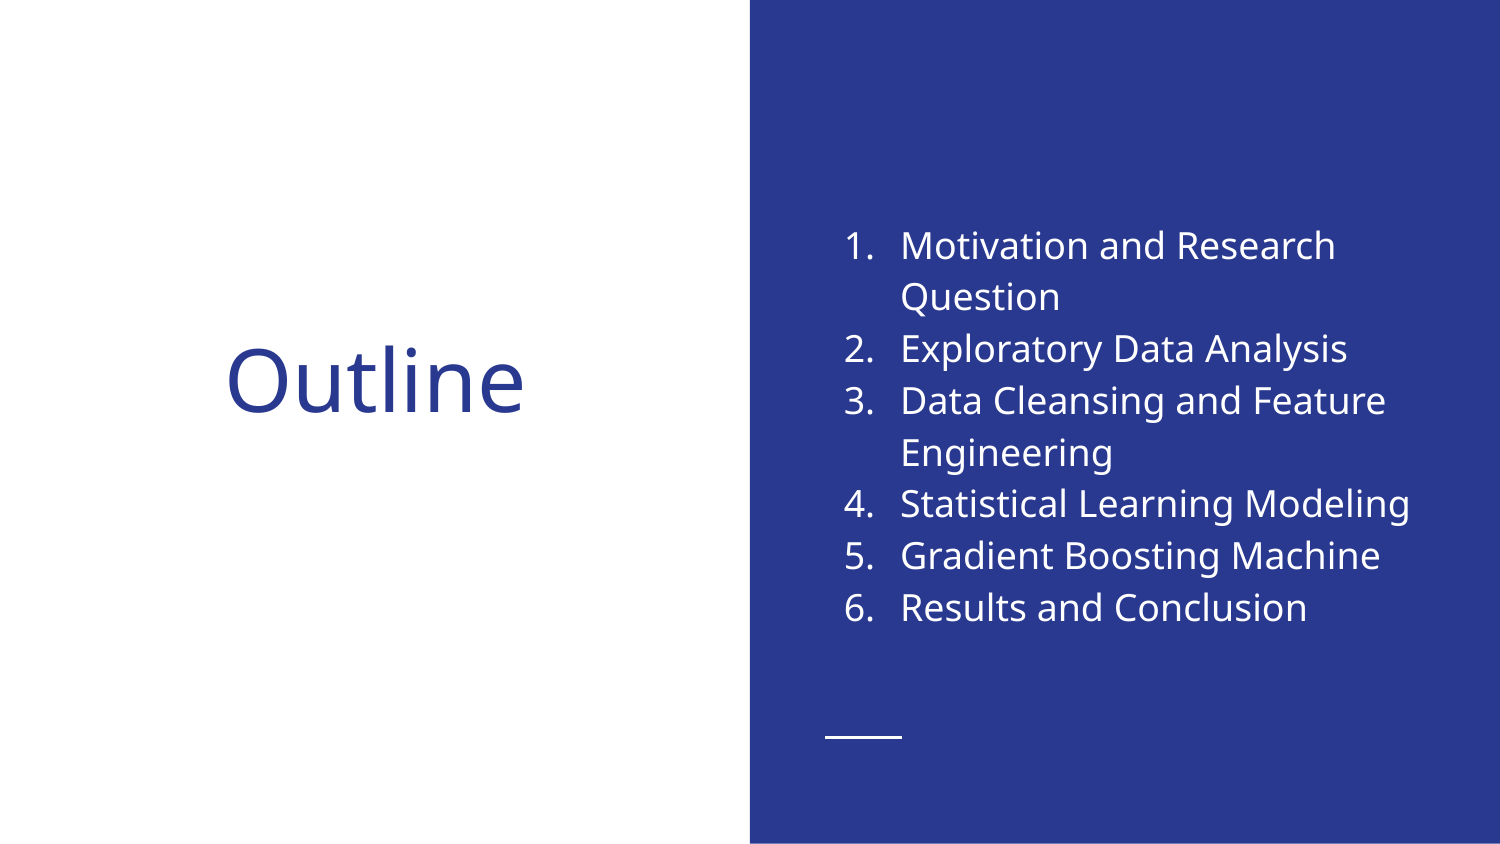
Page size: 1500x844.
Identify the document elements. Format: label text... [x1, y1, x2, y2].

title Outline [43, 188, 708, 446]
list Motivation and Research Question Exploratory Data Analysis Data Cleansing and Feature Engineering Statistical Learning Modeling Gradient Boosting Machine Results and Conclusion [810, 118, 1440, 725]
